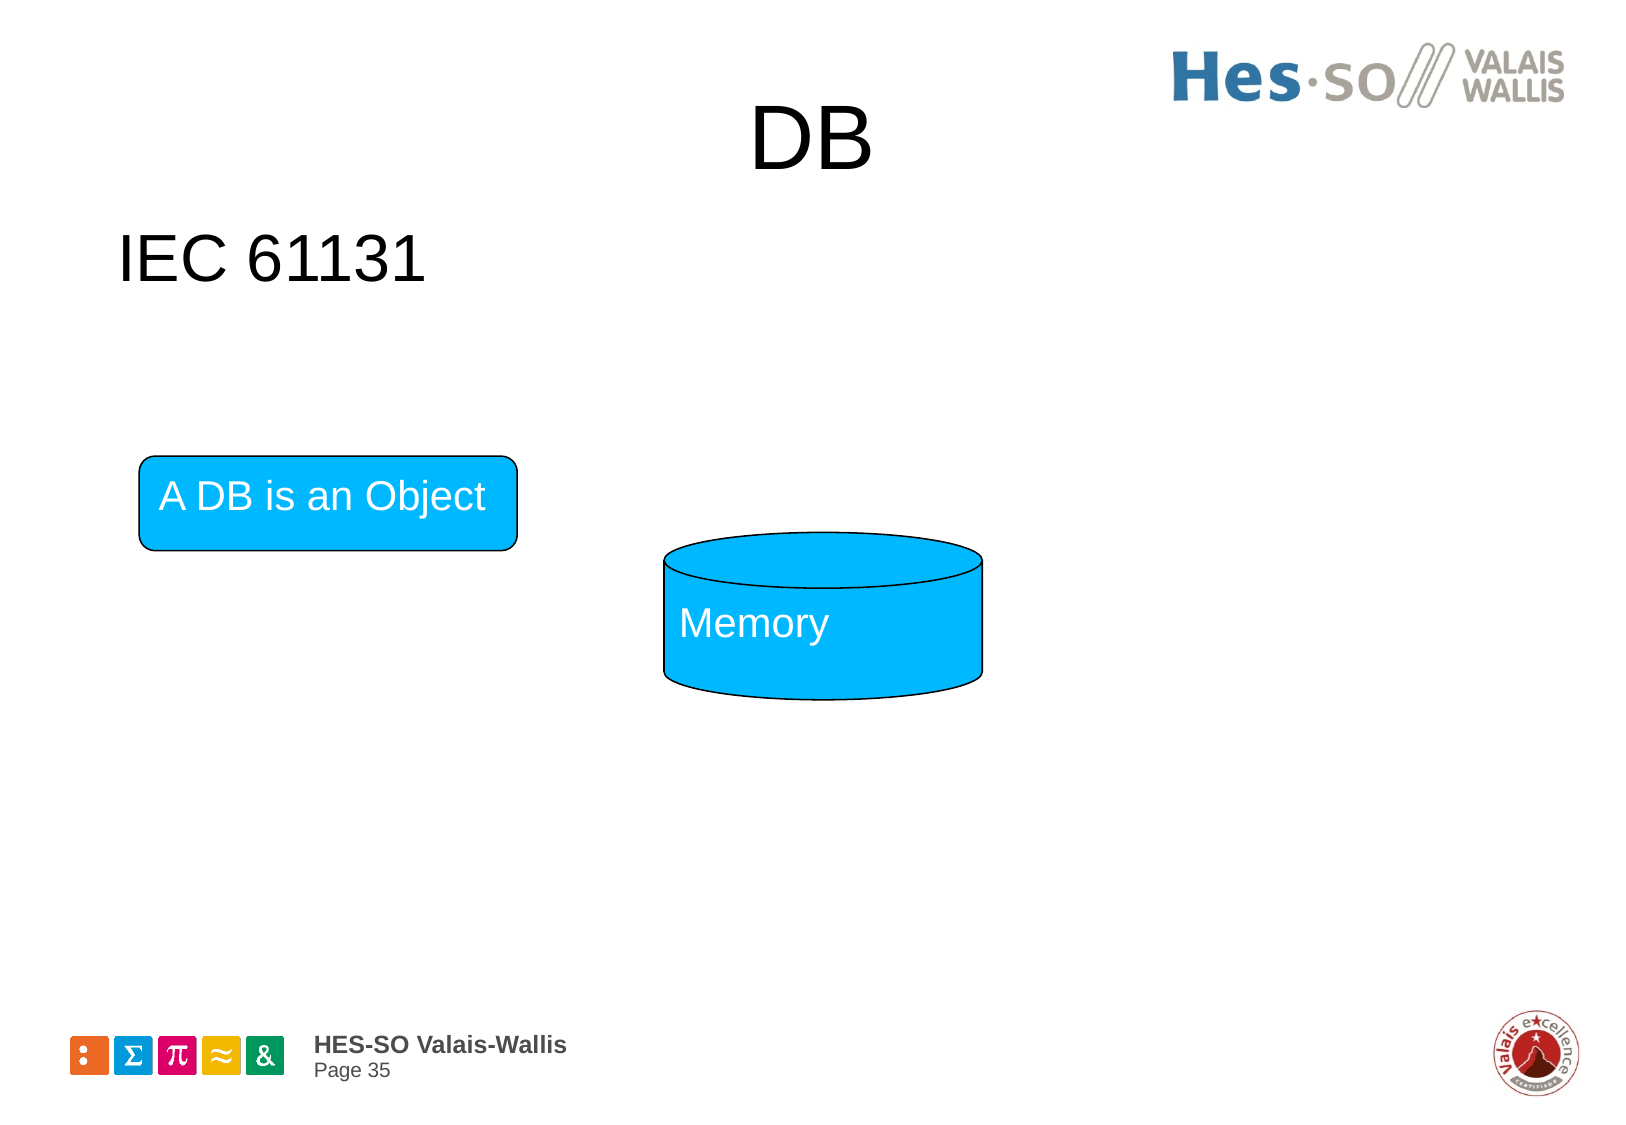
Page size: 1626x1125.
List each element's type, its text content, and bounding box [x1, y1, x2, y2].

title DB [81, 45, 1544, 233]
picture [1173, 42, 1564, 108]
text_box IEC 61131 [102, 214, 823, 1000]
picture [126, 1059, 140, 1065]
picture [70, 1036, 114, 1075]
text_box A DB is an Object [139, 456, 518, 551]
picture [126, 1046, 141, 1057]
picture [1491, 1008, 1581, 1098]
text_box Memory [823, 532, 983, 700]
picture [153, 1036, 284, 1075]
